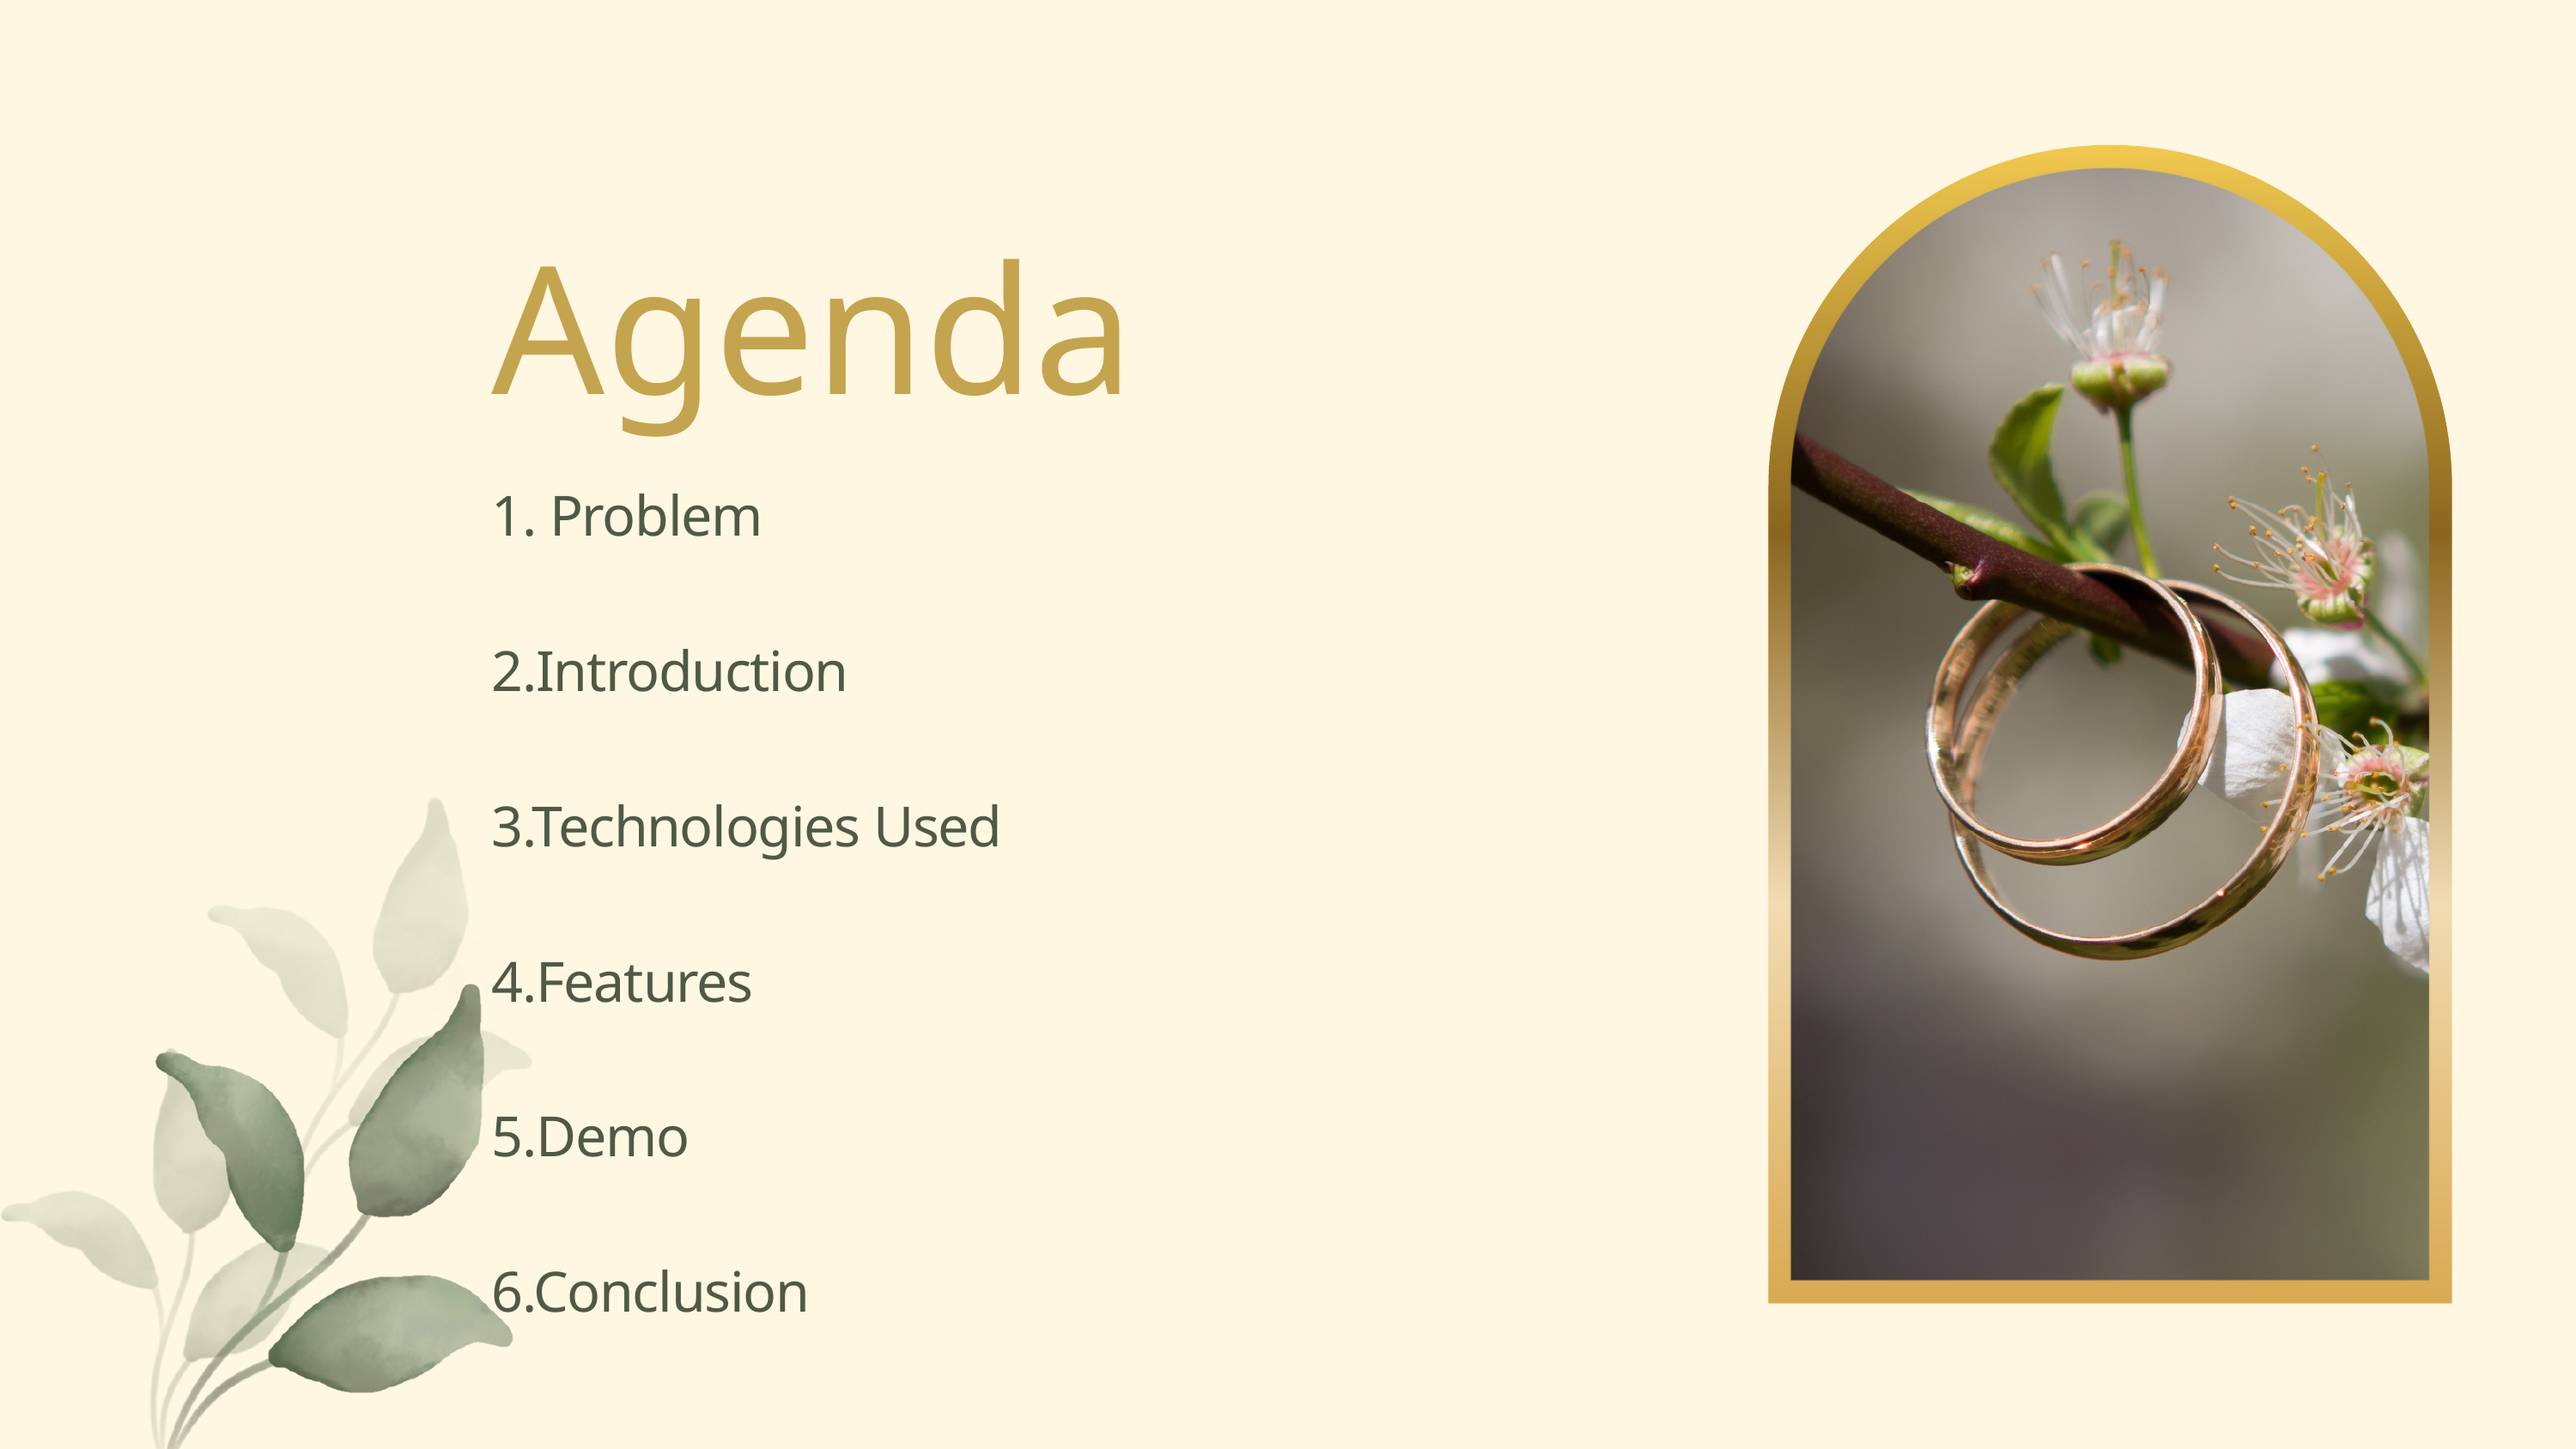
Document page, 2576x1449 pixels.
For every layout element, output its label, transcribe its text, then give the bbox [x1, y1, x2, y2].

text_box [0, 796, 533, 1449]
text_box 1. Problem 2.Introduction 3.Technologies Used 4.Features 5.Demo 6.Conclusion [491, 470, 1657, 1402]
text_box Agenda [491, 181, 1568, 430]
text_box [1768, 144, 2452, 1304]
